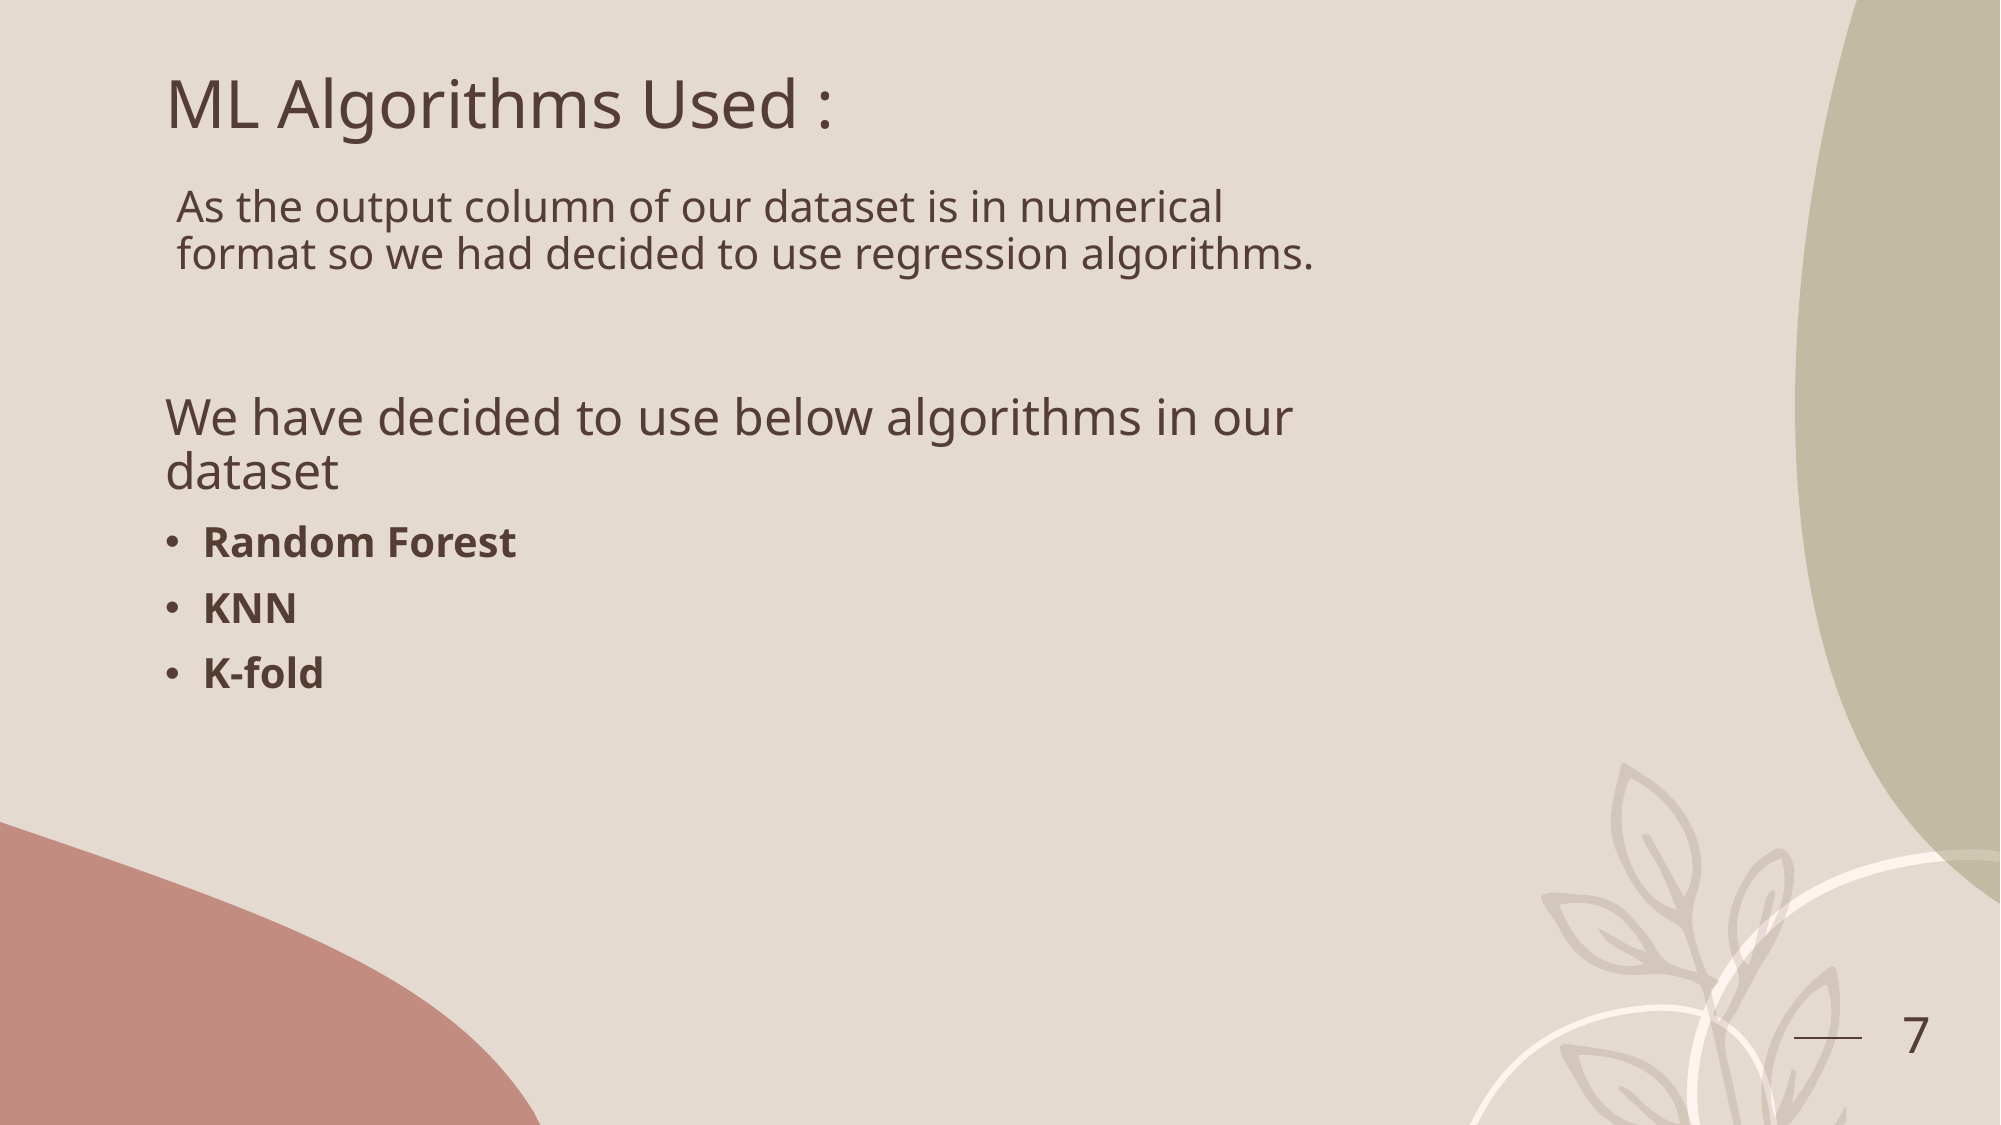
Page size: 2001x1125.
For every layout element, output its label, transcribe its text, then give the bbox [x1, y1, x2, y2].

slide_number 7 [1862, 964, 1971, 1112]
title ML Algorithms Used : [150, 0, 1386, 150]
list We have decided to use below algorithms in our dataset Random Forest KNN K-fold [150, 385, 1323, 936]
text_box As the output column of our dataset is in numerical format so we had decided to use regression algorithms. [161, 177, 1335, 300]
